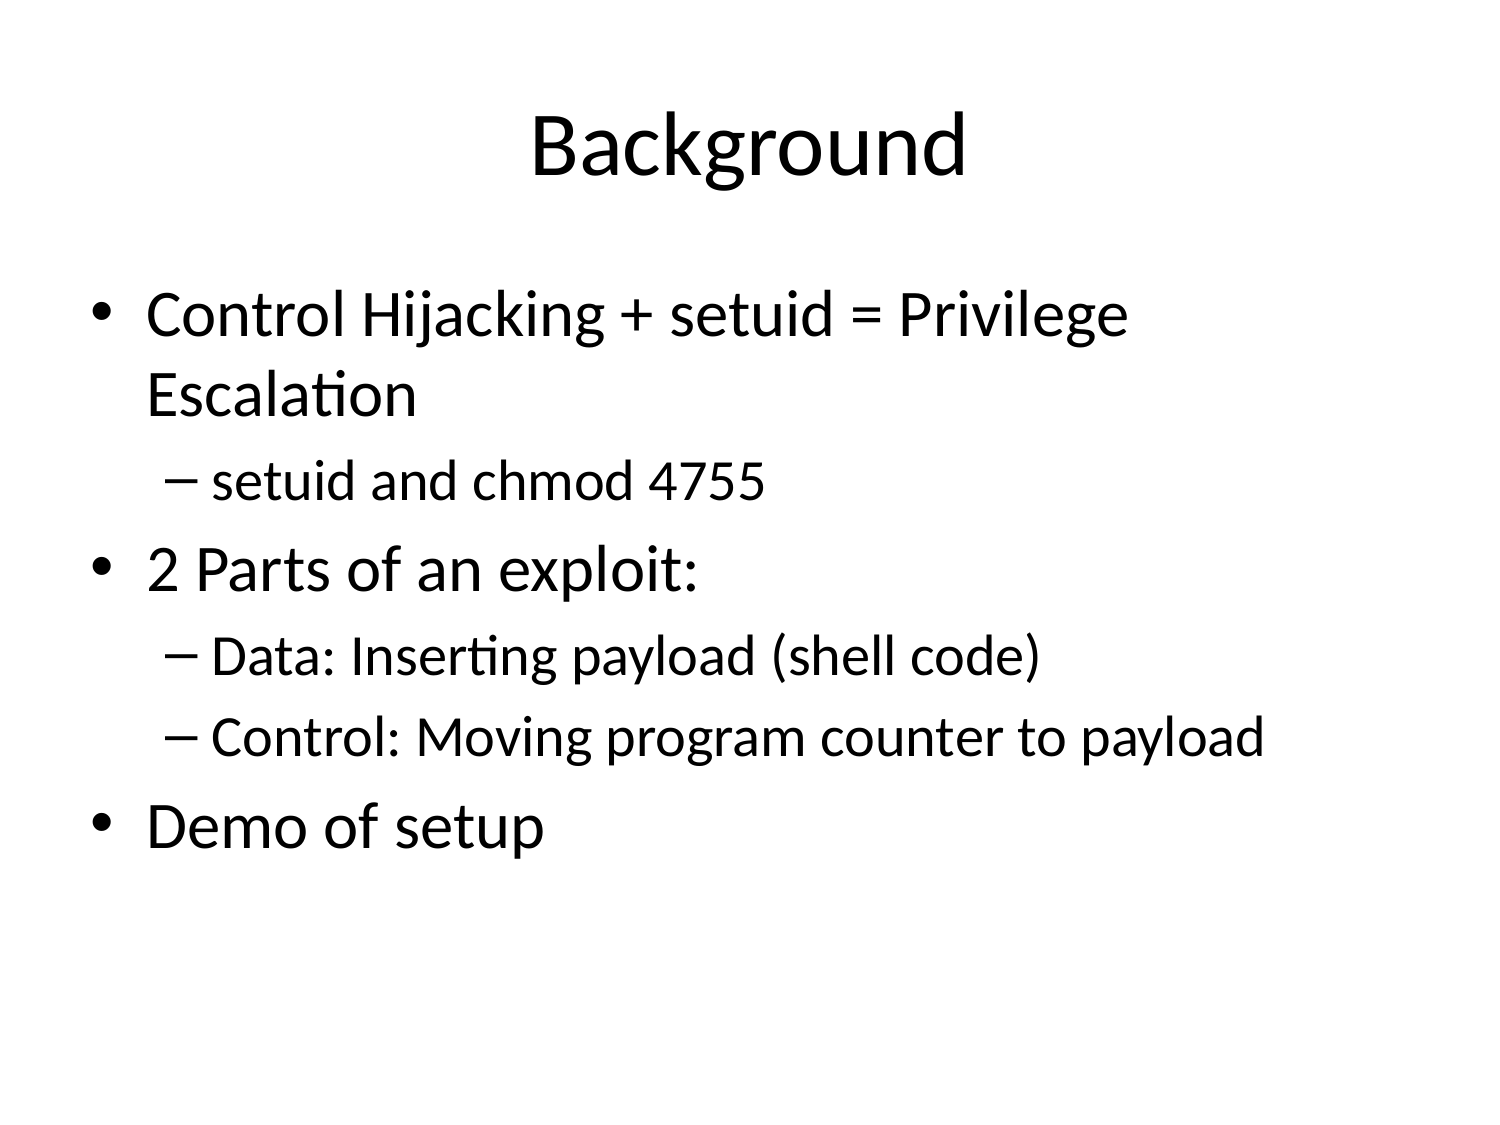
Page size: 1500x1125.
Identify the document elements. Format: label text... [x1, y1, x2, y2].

list Control Hijacking + setuid = Privilege Escalation setuid and chmod 4755 2 Parts of an exploit: Data: Inserting payload (shell code) Control: Moving program counter to payload Demo of setup [75, 262, 1425, 1005]
title Background [75, 45, 1425, 233]
